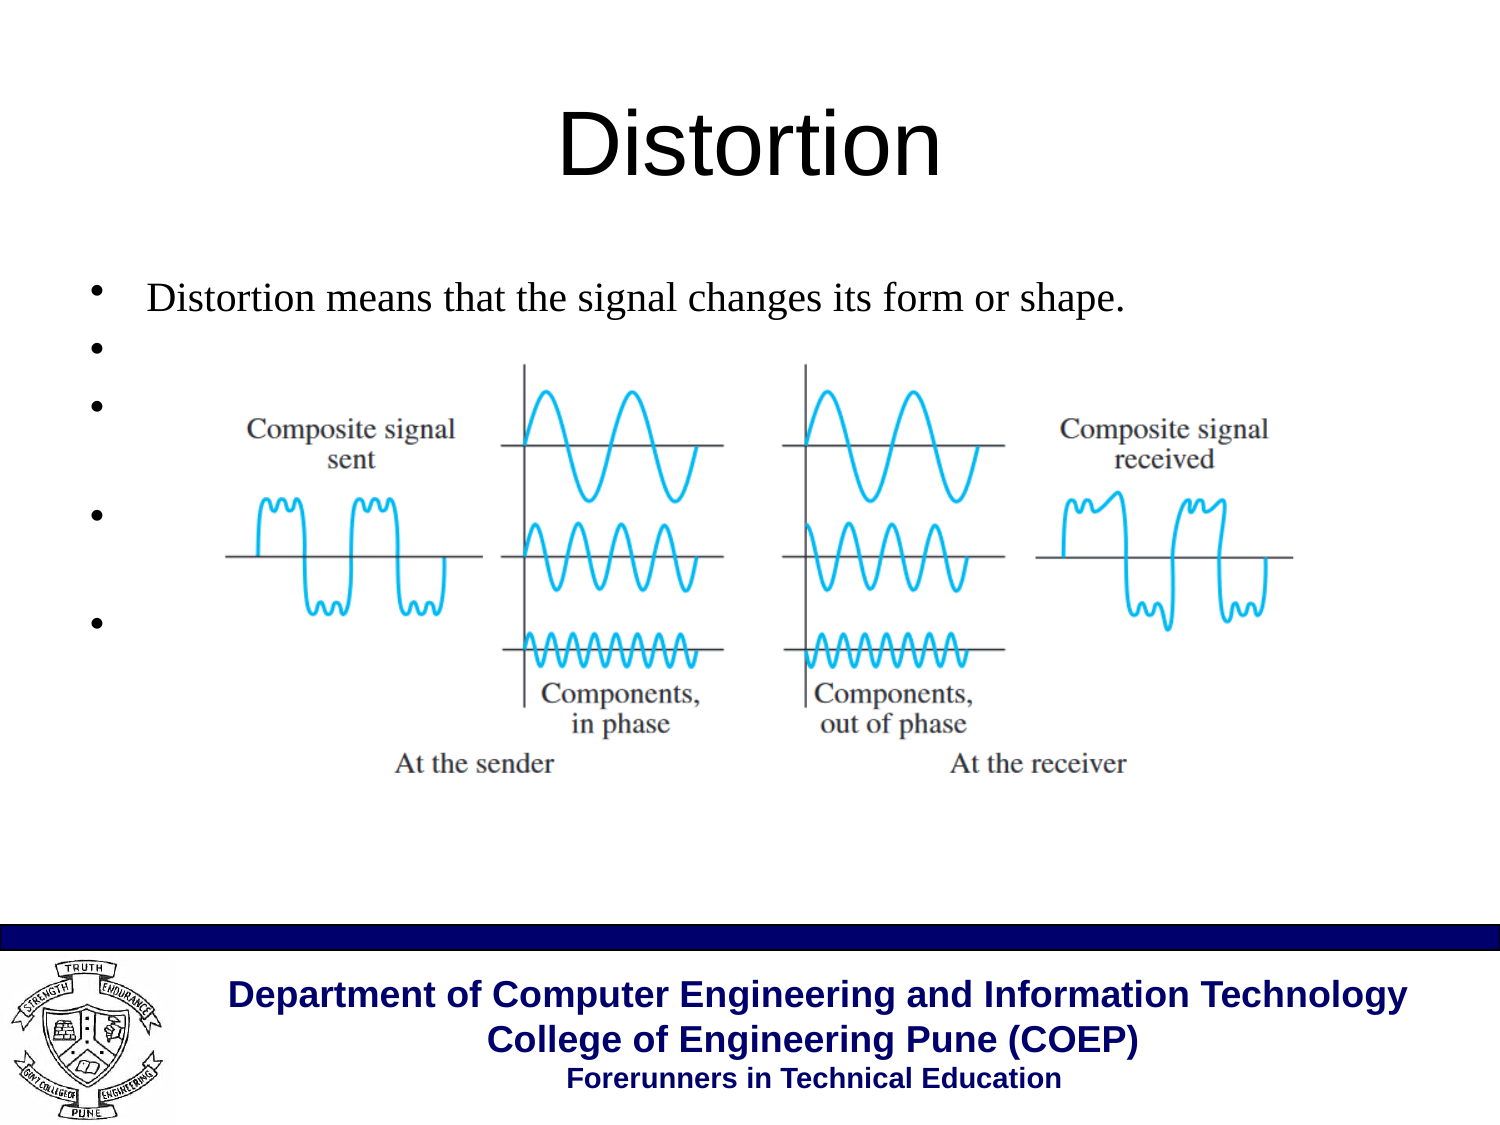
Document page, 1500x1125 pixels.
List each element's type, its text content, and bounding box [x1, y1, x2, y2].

list Distortion means that the signal changes its form or shape. Distortion can occur in a composite signal made of different frequencies. Each signal component has its own propagation speed through a medium and, therefore, its own delay in arriving at the final destination. Differences in delay may create a difference in phase if the delay is not exactly the same as the period duration. In other words, signal components at the receiver have phases different from what they had at the sender. [74, 262, 1426, 901]
picture [102, 337, 1398, 788]
title Distortion [74, 44, 1426, 233]
